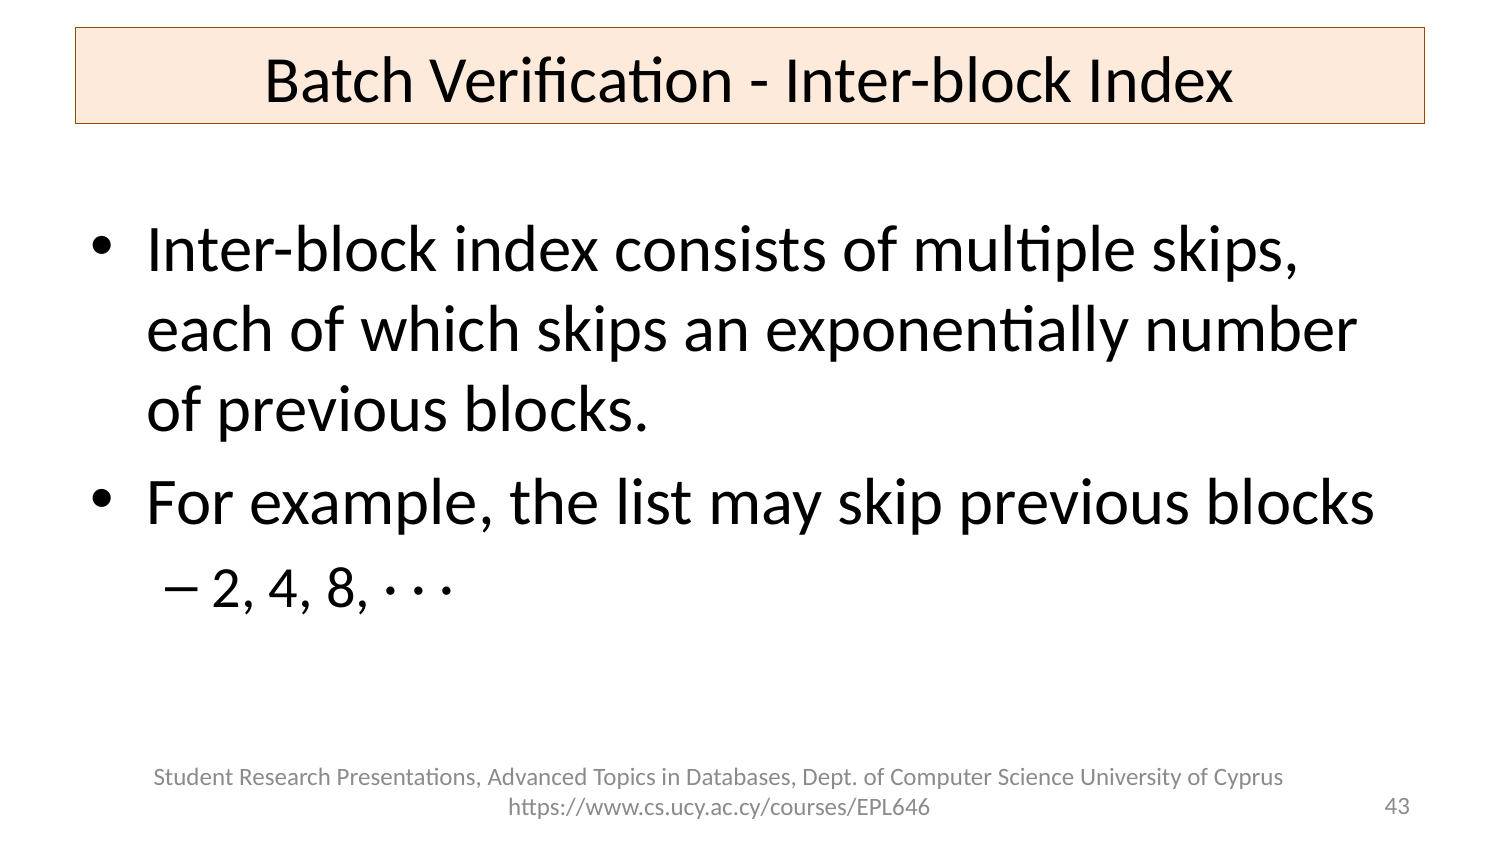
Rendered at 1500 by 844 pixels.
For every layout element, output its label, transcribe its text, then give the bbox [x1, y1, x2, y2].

title Batch Verification - Inter-block Index [75, 27, 1425, 124]
slide_number 43 [1074, 782, 1425, 827]
list Inter-block index consists of multiple skips, each of which skips an exponentially number of previous blocks. For example, the list may skip previous blocks 2, 4, 8, · · · [75, 196, 1425, 754]
footer Student Research Presentations, Advanced Topics in Databases, Dept. of Computer Science University of Cyprus https://www.cs.ucy.ac.cy/courses/EPL646 [75, 754, 1365, 827]
